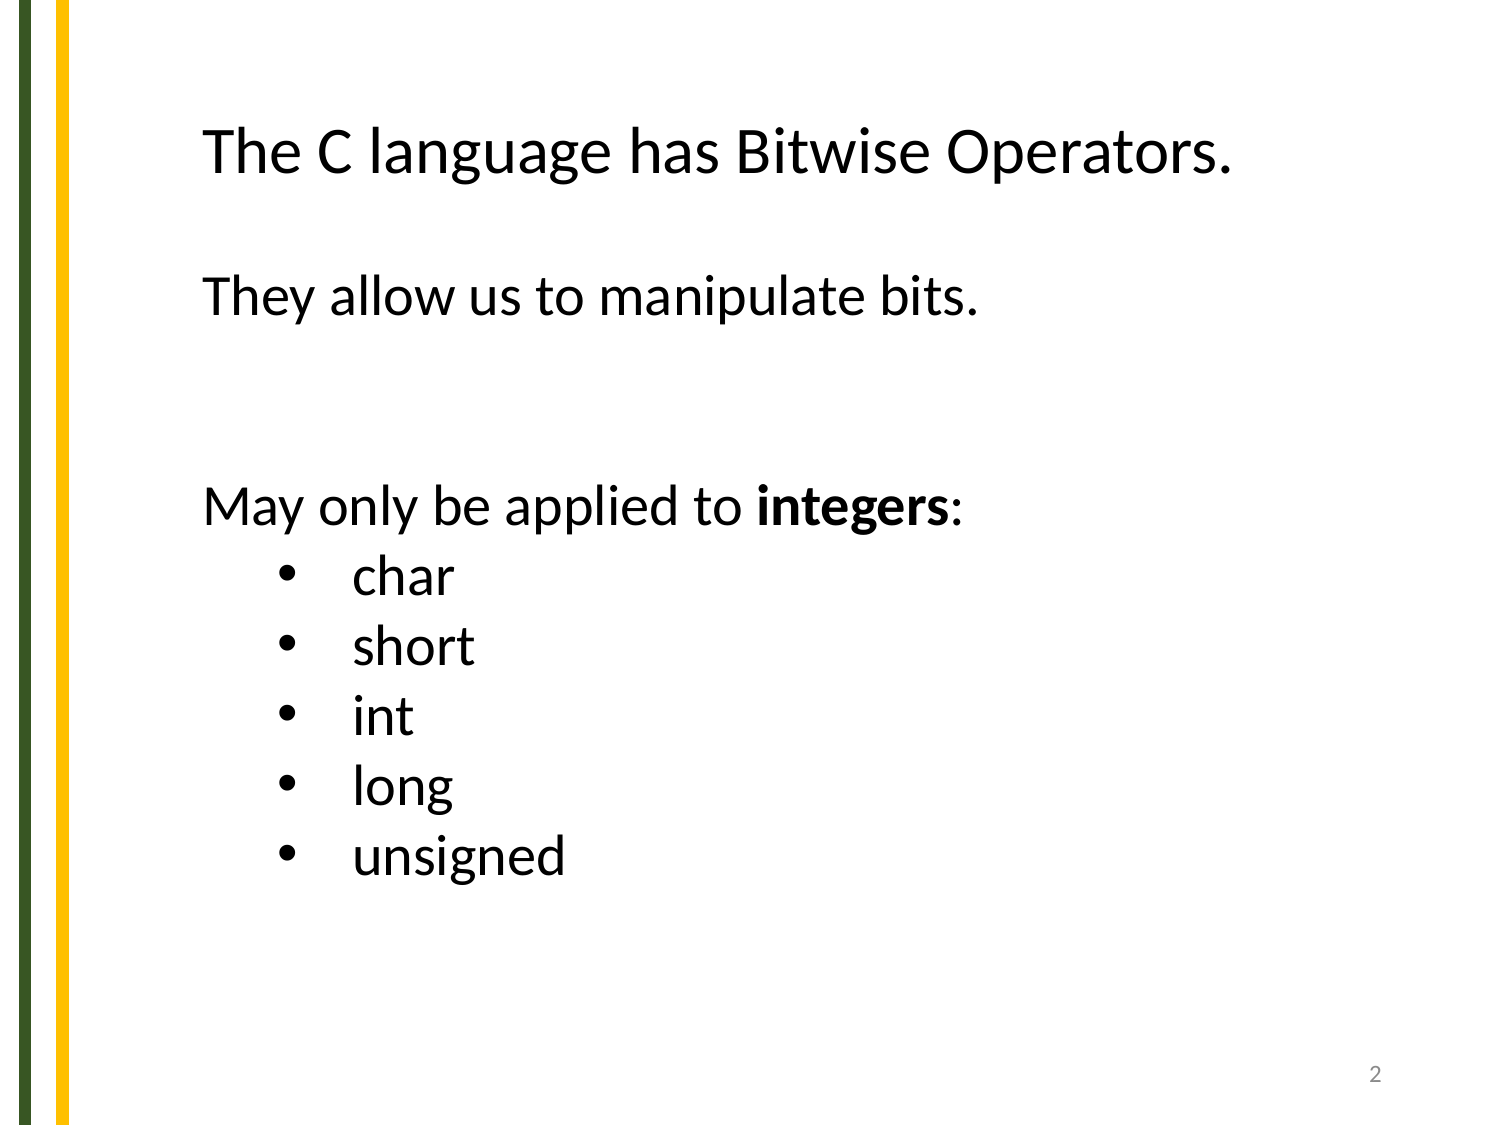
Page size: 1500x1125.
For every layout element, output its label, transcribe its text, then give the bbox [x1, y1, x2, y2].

text_box The C language has Bitwise Operators. They allow us to manipulate bits. May only be applied to integers: char short int long unsigned [187, 99, 1425, 965]
slide_number 2 [1059, 1042, 1397, 1103]
